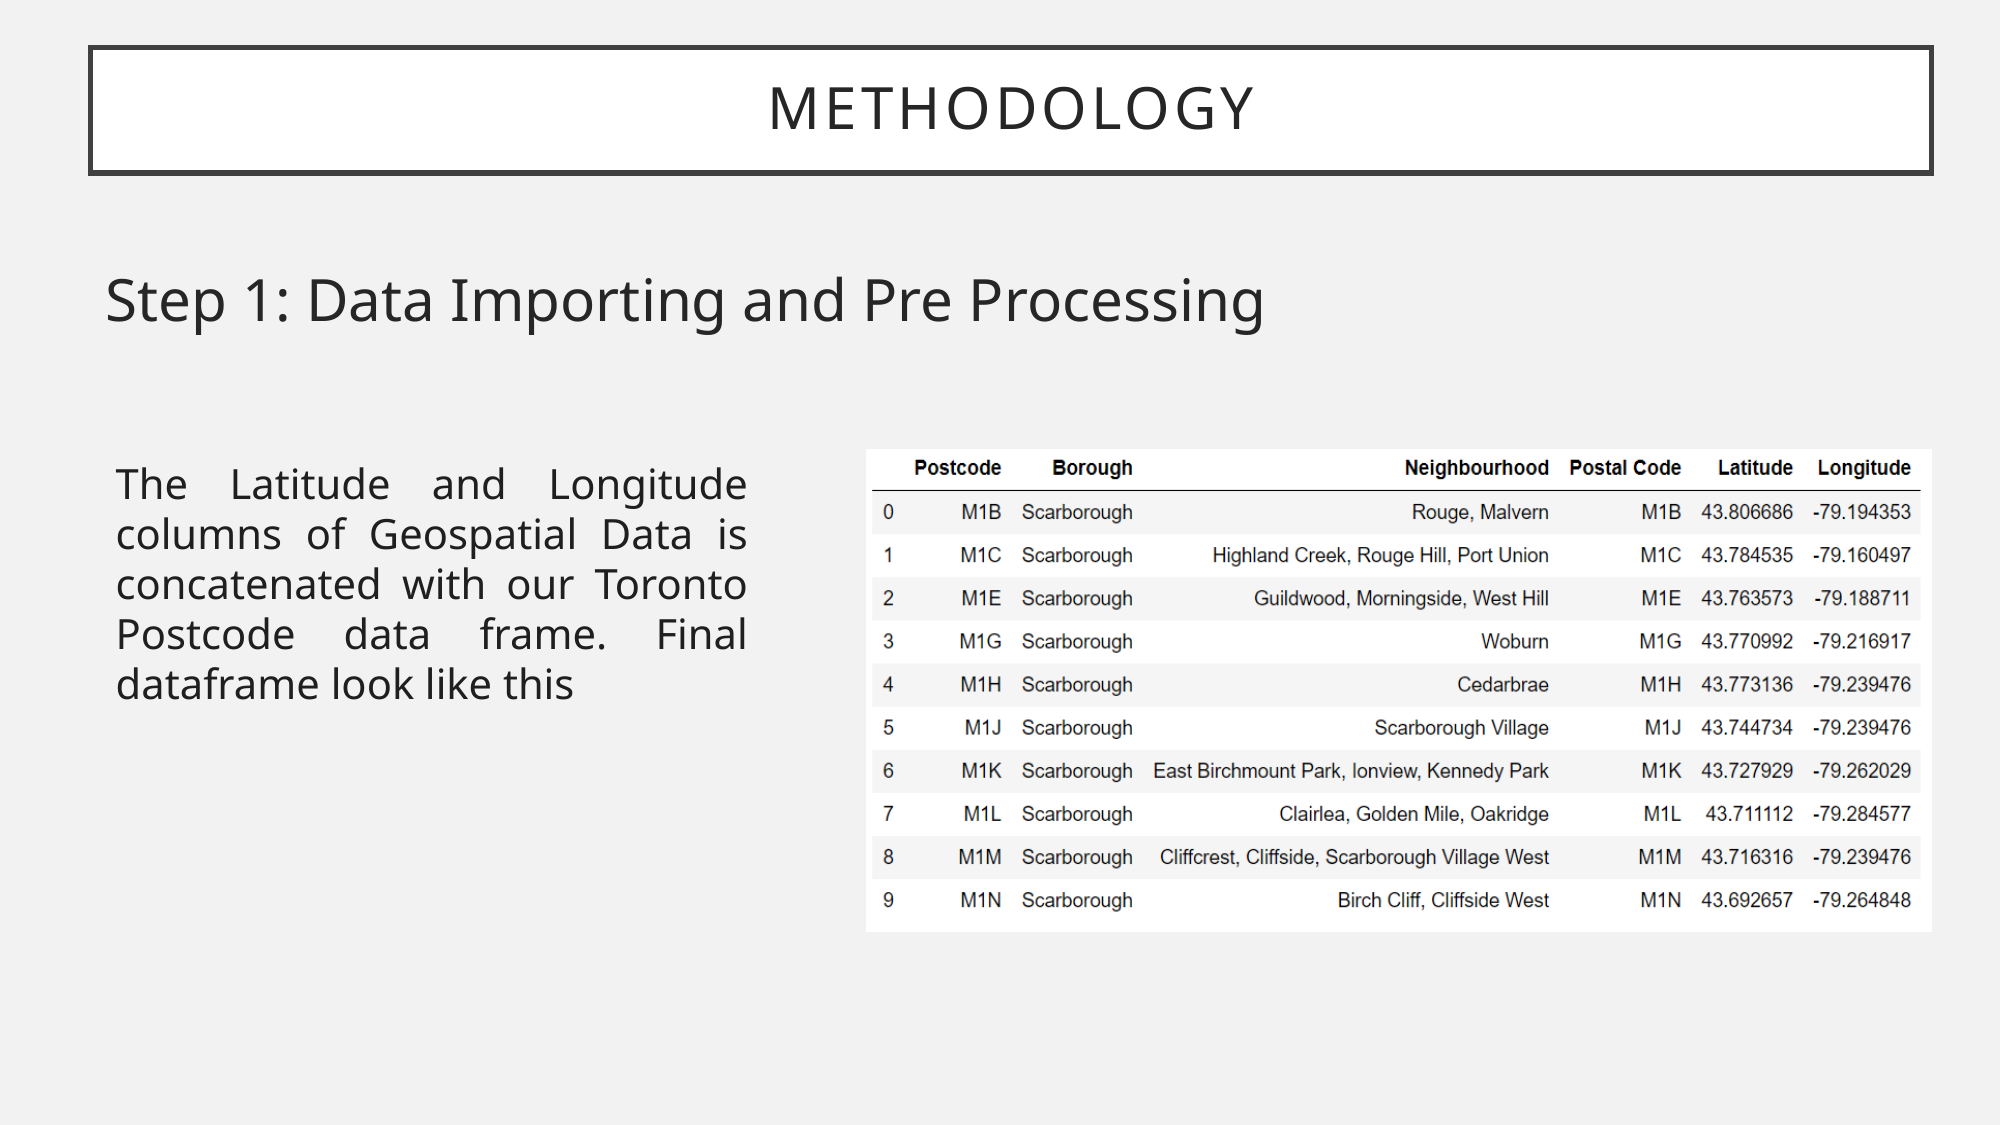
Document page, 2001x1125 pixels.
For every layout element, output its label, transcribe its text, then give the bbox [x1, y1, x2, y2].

picture [866, 449, 1932, 932]
title Methodology [88, 45, 1934, 176]
text_box The Latitude and Longitude columns of Geospatial Data is concatenated with our Toronto Postcode data frame. Final dataframe look like this [100, 450, 763, 715]
list Step 1: Data Importing and Pre Processing [90, 255, 1942, 1092]
